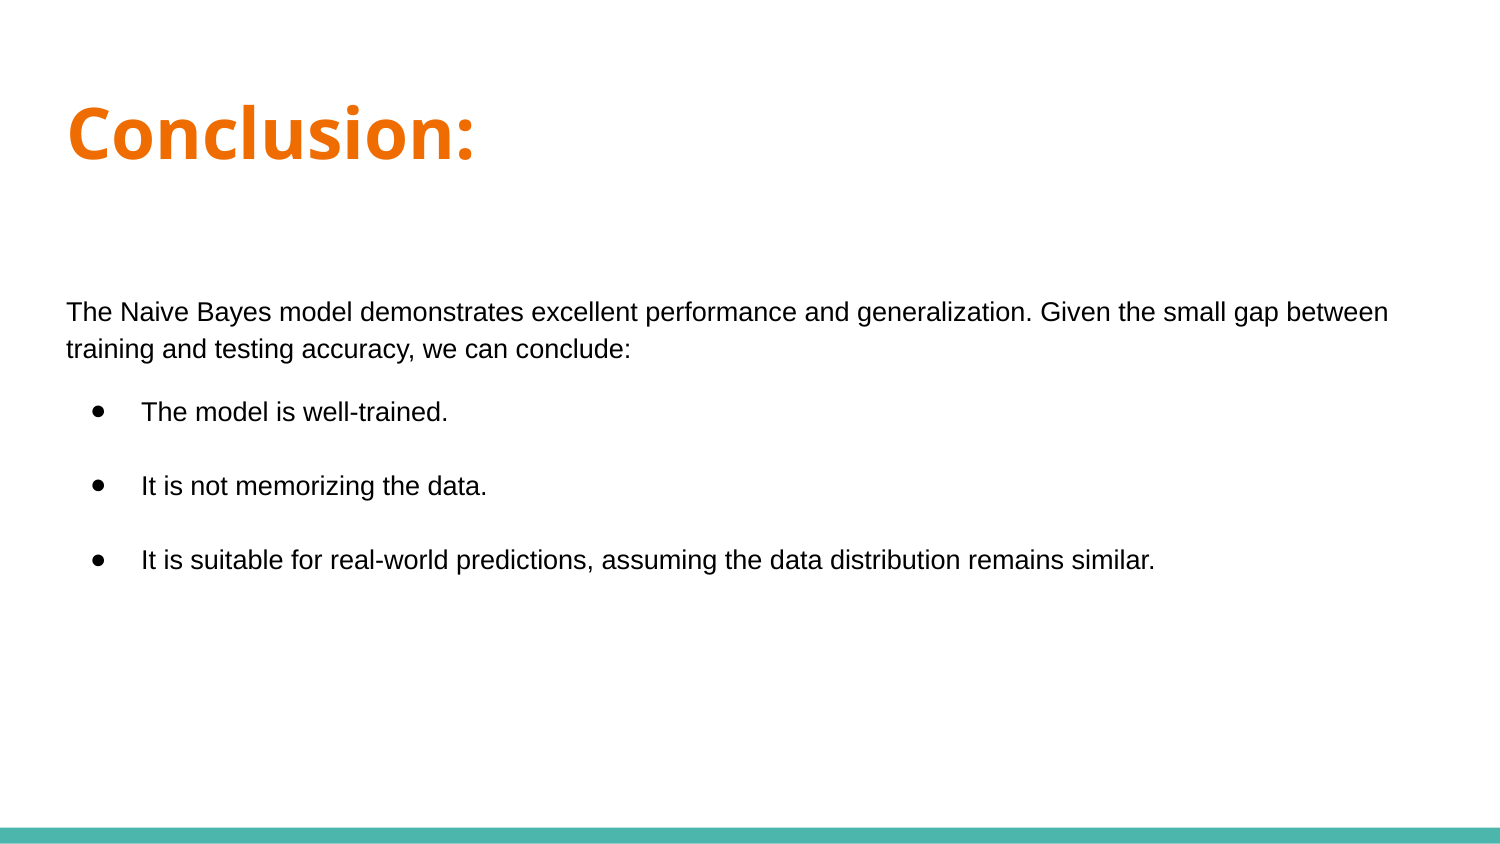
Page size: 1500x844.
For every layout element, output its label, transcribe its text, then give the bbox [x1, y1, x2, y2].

title Conclusion: [51, 72, 1449, 189]
list The Naive Bayes model demonstrates excellent performance and generalization. Given the small gap between training and testing accuracy, we can conclude: The model is well-trained. It is not memorizing the data. It is suitable for real-world predictions, assuming the data distribution remains similar. [51, 274, 1449, 750]
